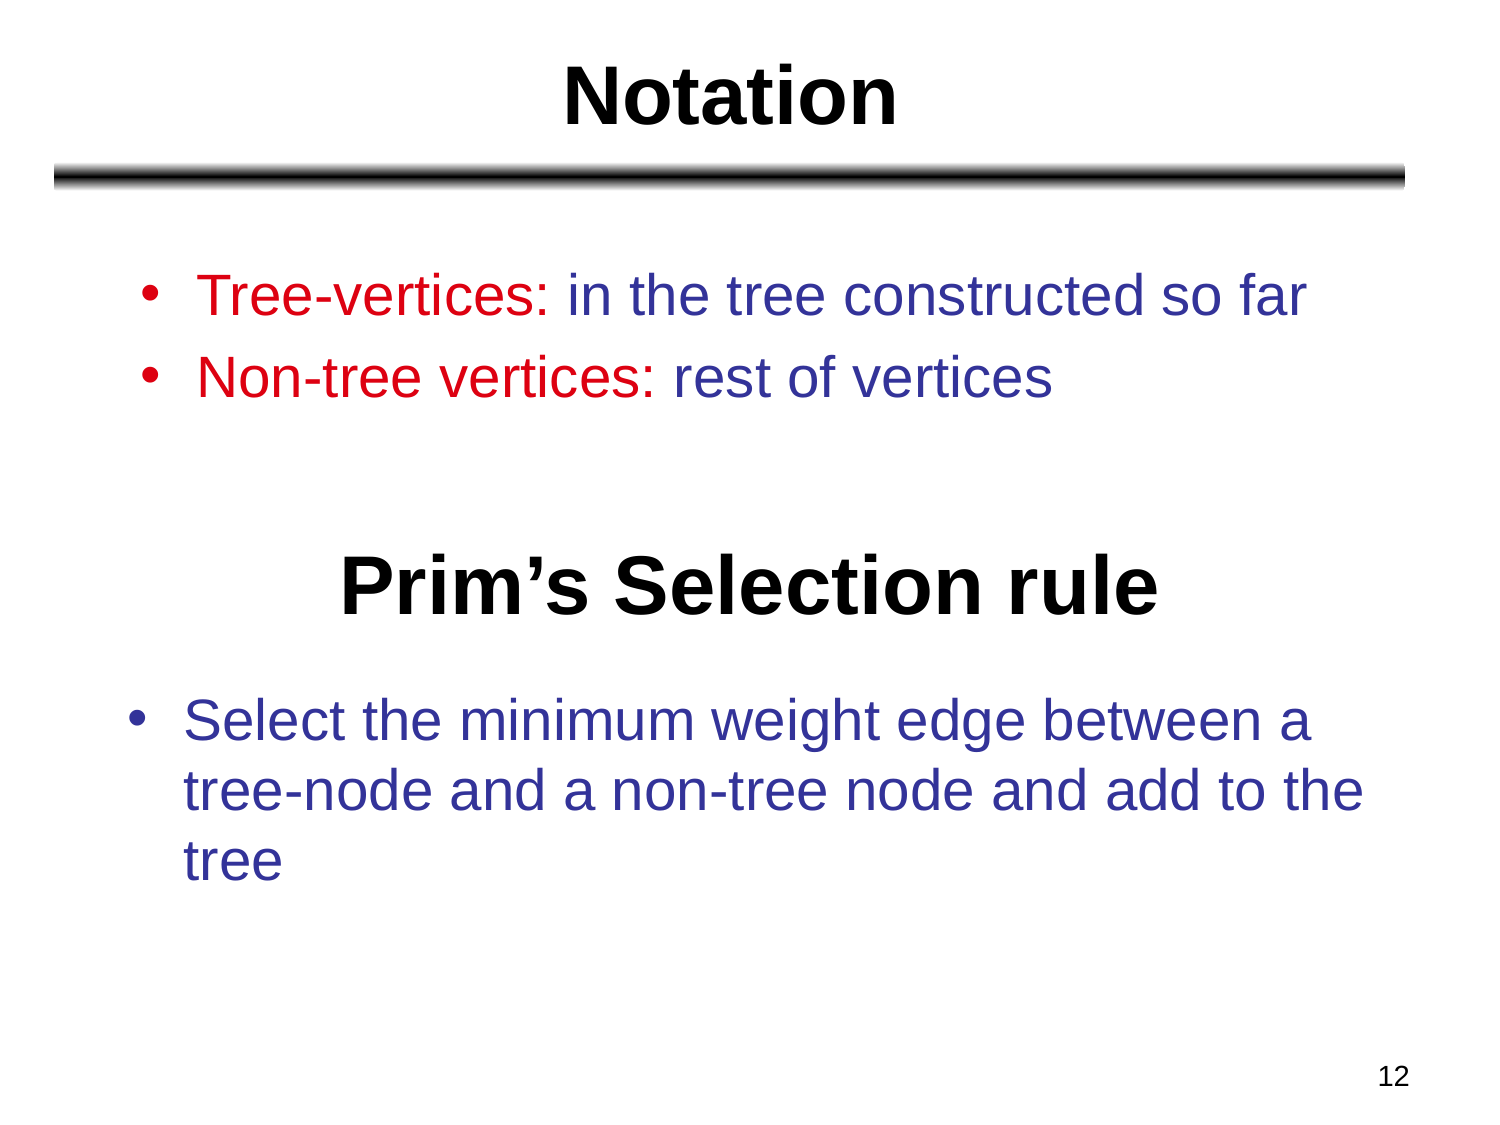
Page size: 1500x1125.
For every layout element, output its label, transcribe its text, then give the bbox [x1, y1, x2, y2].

list Tree-vertices: in the tree constructed so far Non-tree vertices: rest of vertices [125, 249, 1400, 438]
text_box ‹#› [1074, 1049, 1425, 1103]
text_box Select the minimum weight edge between a tree-node and a non-tree node and add to the tree [112, 675, 1388, 875]
text_box Prim’s Selection rule [112, 512, 1388, 650]
title Notation [55, 16, 1406, 166]
